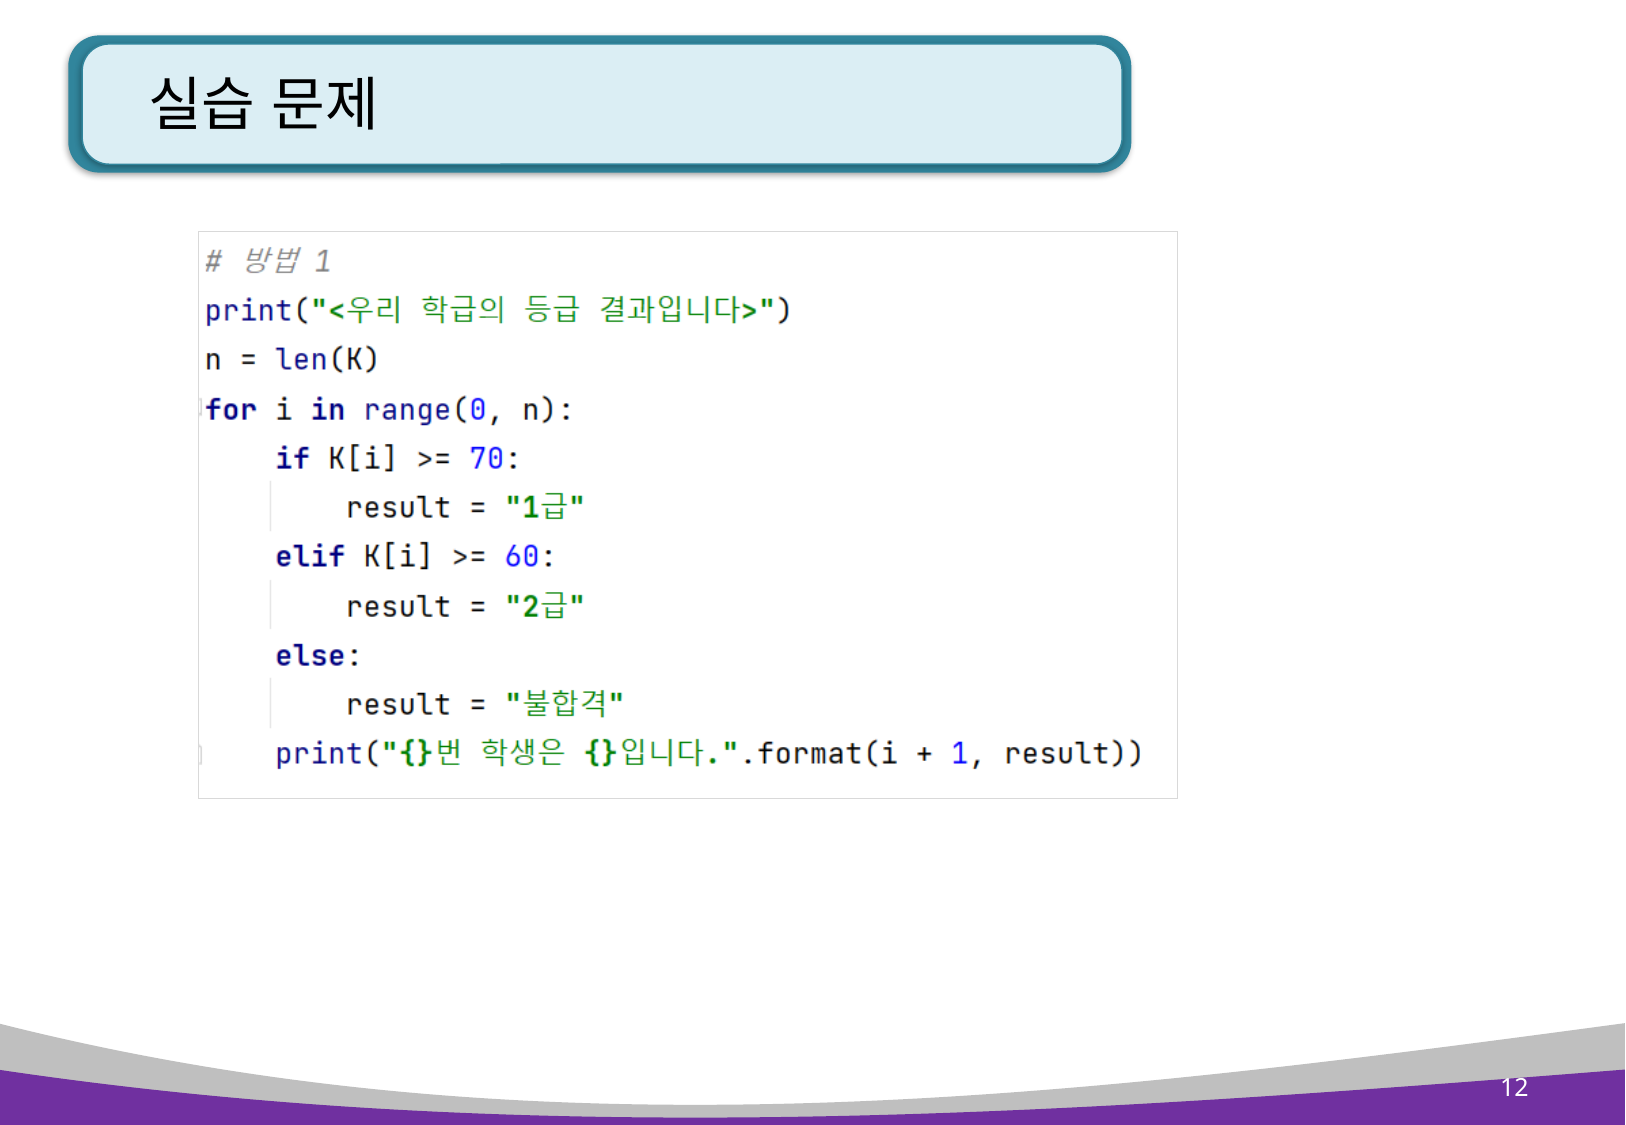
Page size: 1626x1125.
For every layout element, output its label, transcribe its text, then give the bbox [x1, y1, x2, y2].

picture [197, 231, 1178, 799]
title 실습 문제 [103, 32, 1121, 173]
slide_number 12 [1452, 1058, 1544, 1119]
